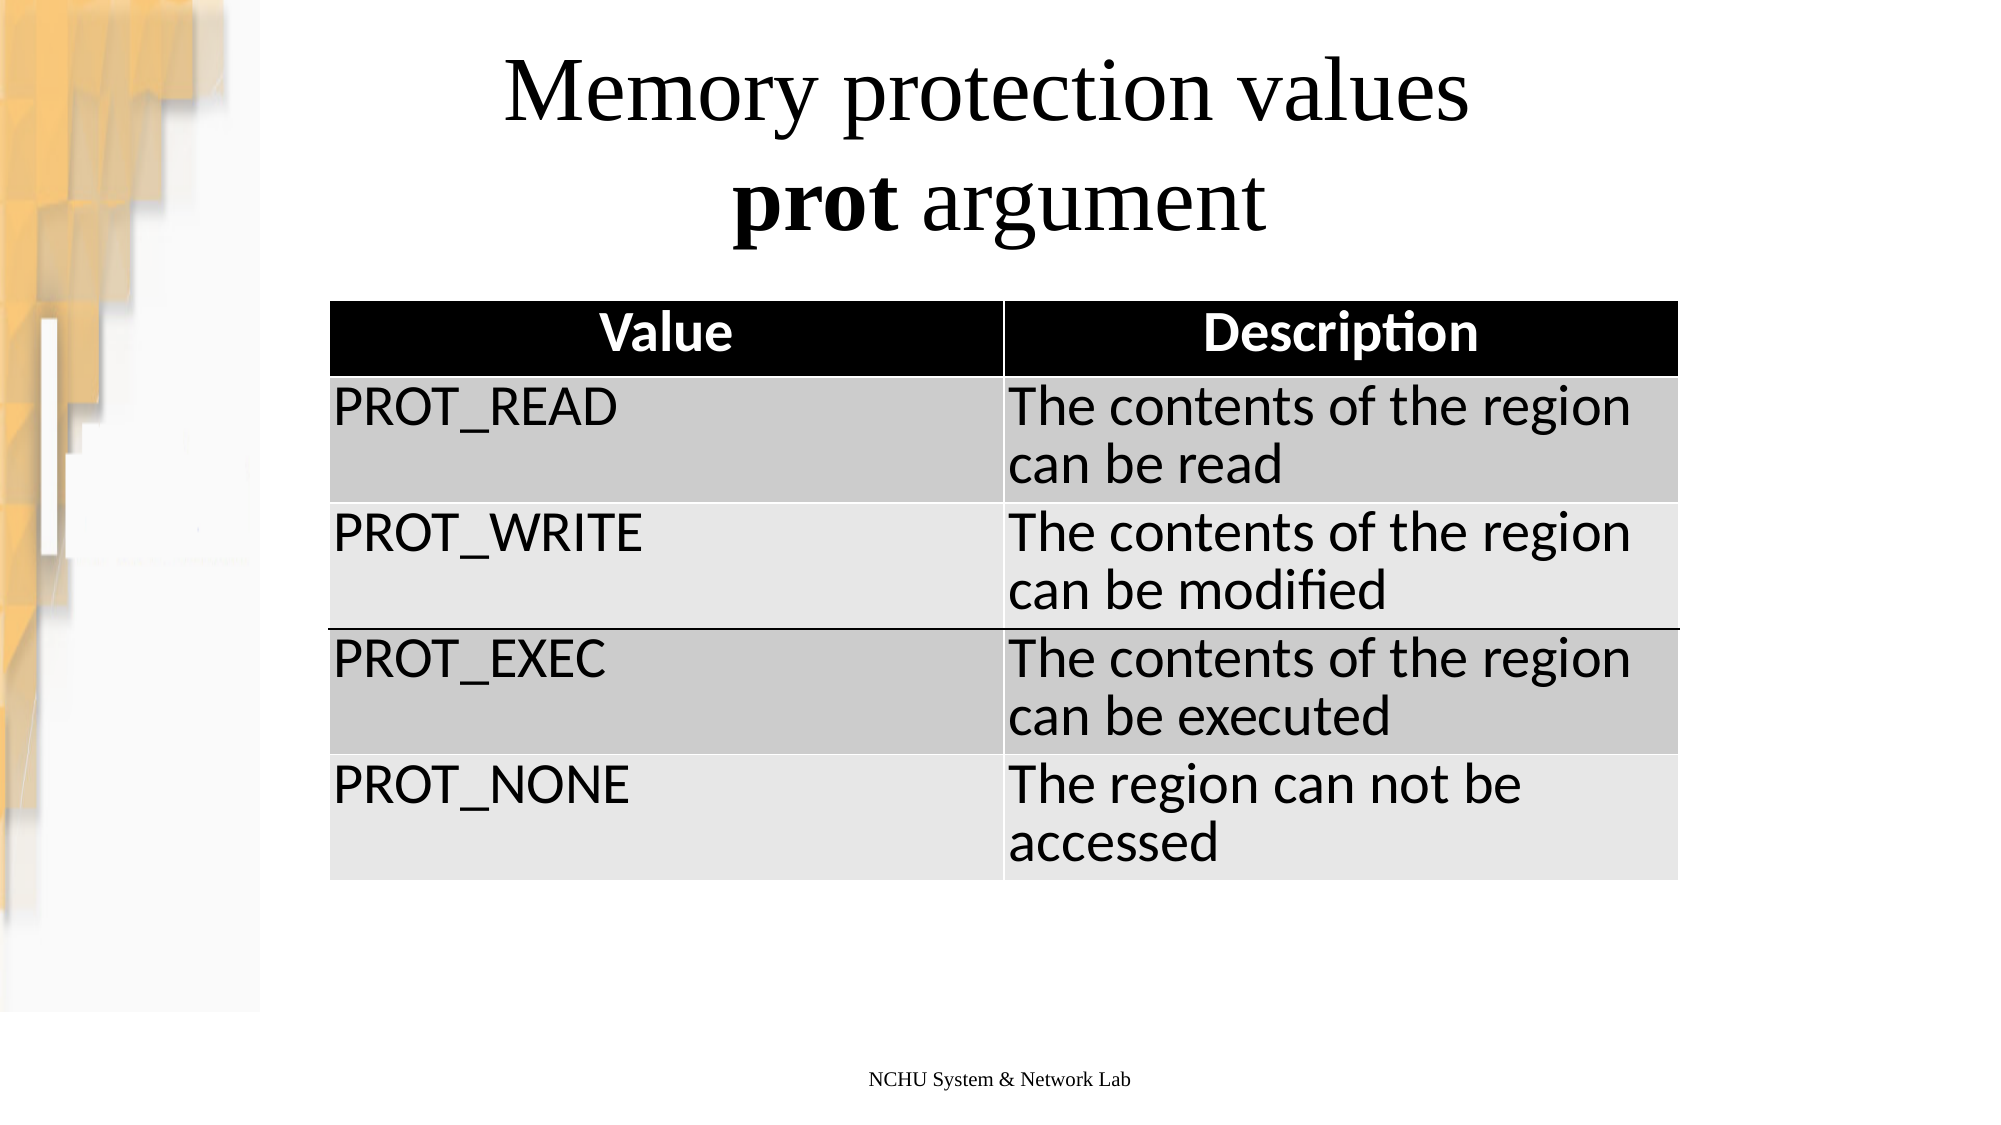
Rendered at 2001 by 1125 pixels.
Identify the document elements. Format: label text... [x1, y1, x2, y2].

table_cell PROT_NONE [330, 755, 1003, 880]
table_cell The contents of the region can be modified [1005, 504, 1678, 628]
table_header Description [1005, 301, 1678, 376]
table_cell PROT_EXEC [330, 630, 1003, 754]
table_cell PROT_WRITE [330, 504, 1003, 628]
footer NCHU System & Network Lab [574, 1058, 1426, 1094]
table_cell PROT_READ [330, 378, 1003, 502]
table_cell The contents of the region can be read [1005, 378, 1678, 502]
table_header Value [330, 301, 1003, 376]
table_cell The contents of the region can be executed [1005, 630, 1678, 754]
table_cell The region can not be accessed [1005, 755, 1678, 880]
title Memory protection values prot argument [324, 45, 1675, 233]
